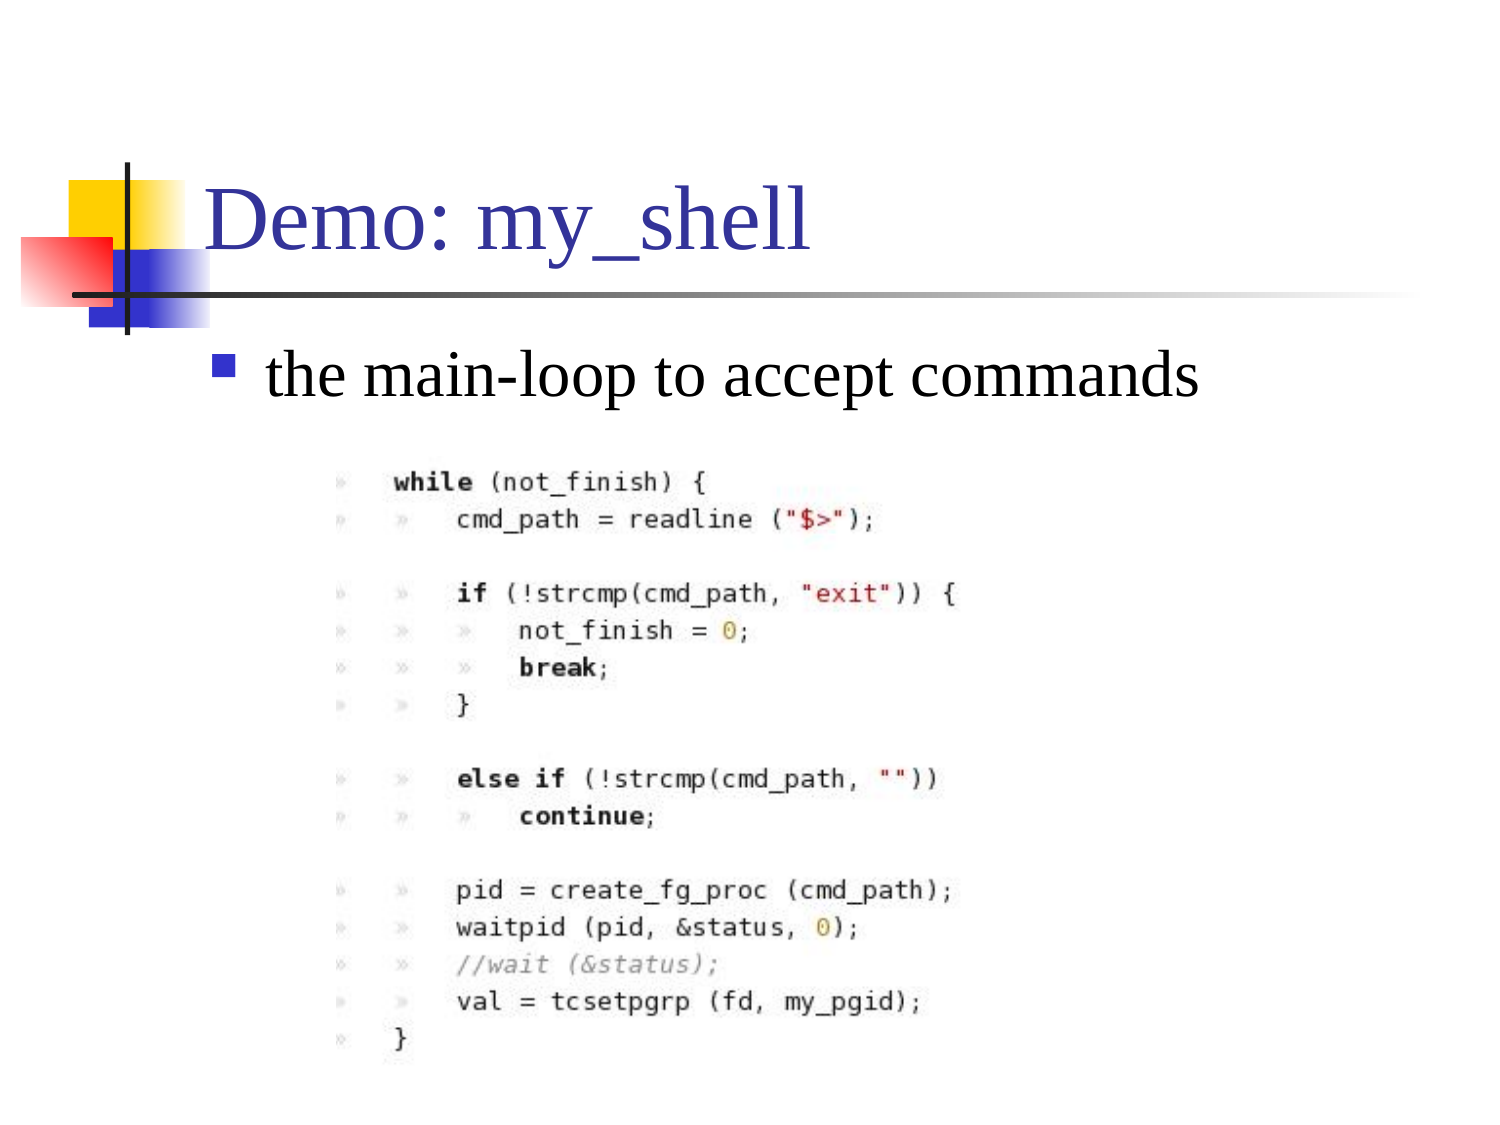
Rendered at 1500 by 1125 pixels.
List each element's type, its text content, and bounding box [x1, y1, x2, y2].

picture [336, 455, 1105, 1067]
title Demo: my_shell [188, 35, 1468, 275]
list the main-loop to accept commands [193, 331, 1469, 421]
